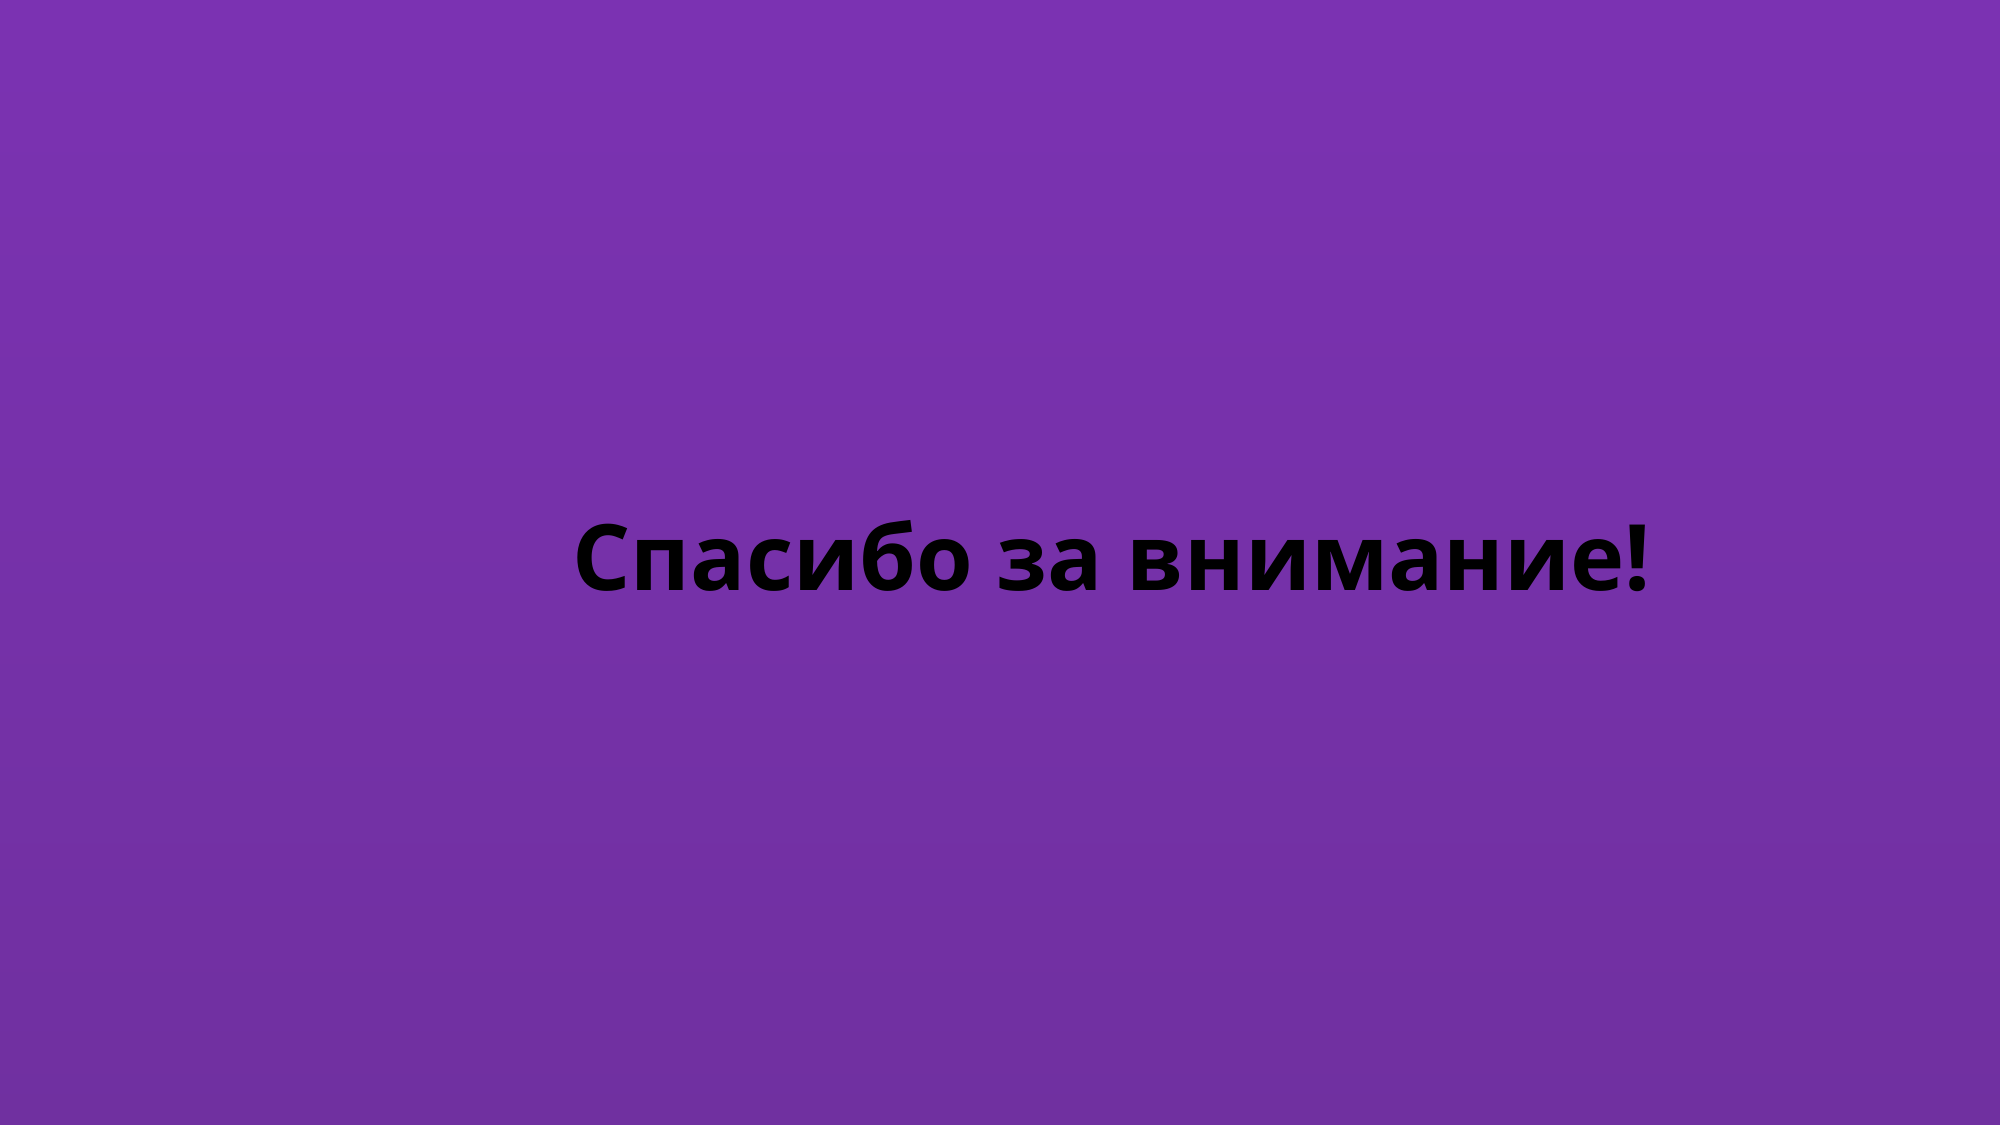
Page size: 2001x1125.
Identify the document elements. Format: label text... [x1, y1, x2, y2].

title Спасибо за внимание! [106, 42, 1832, 1080]
